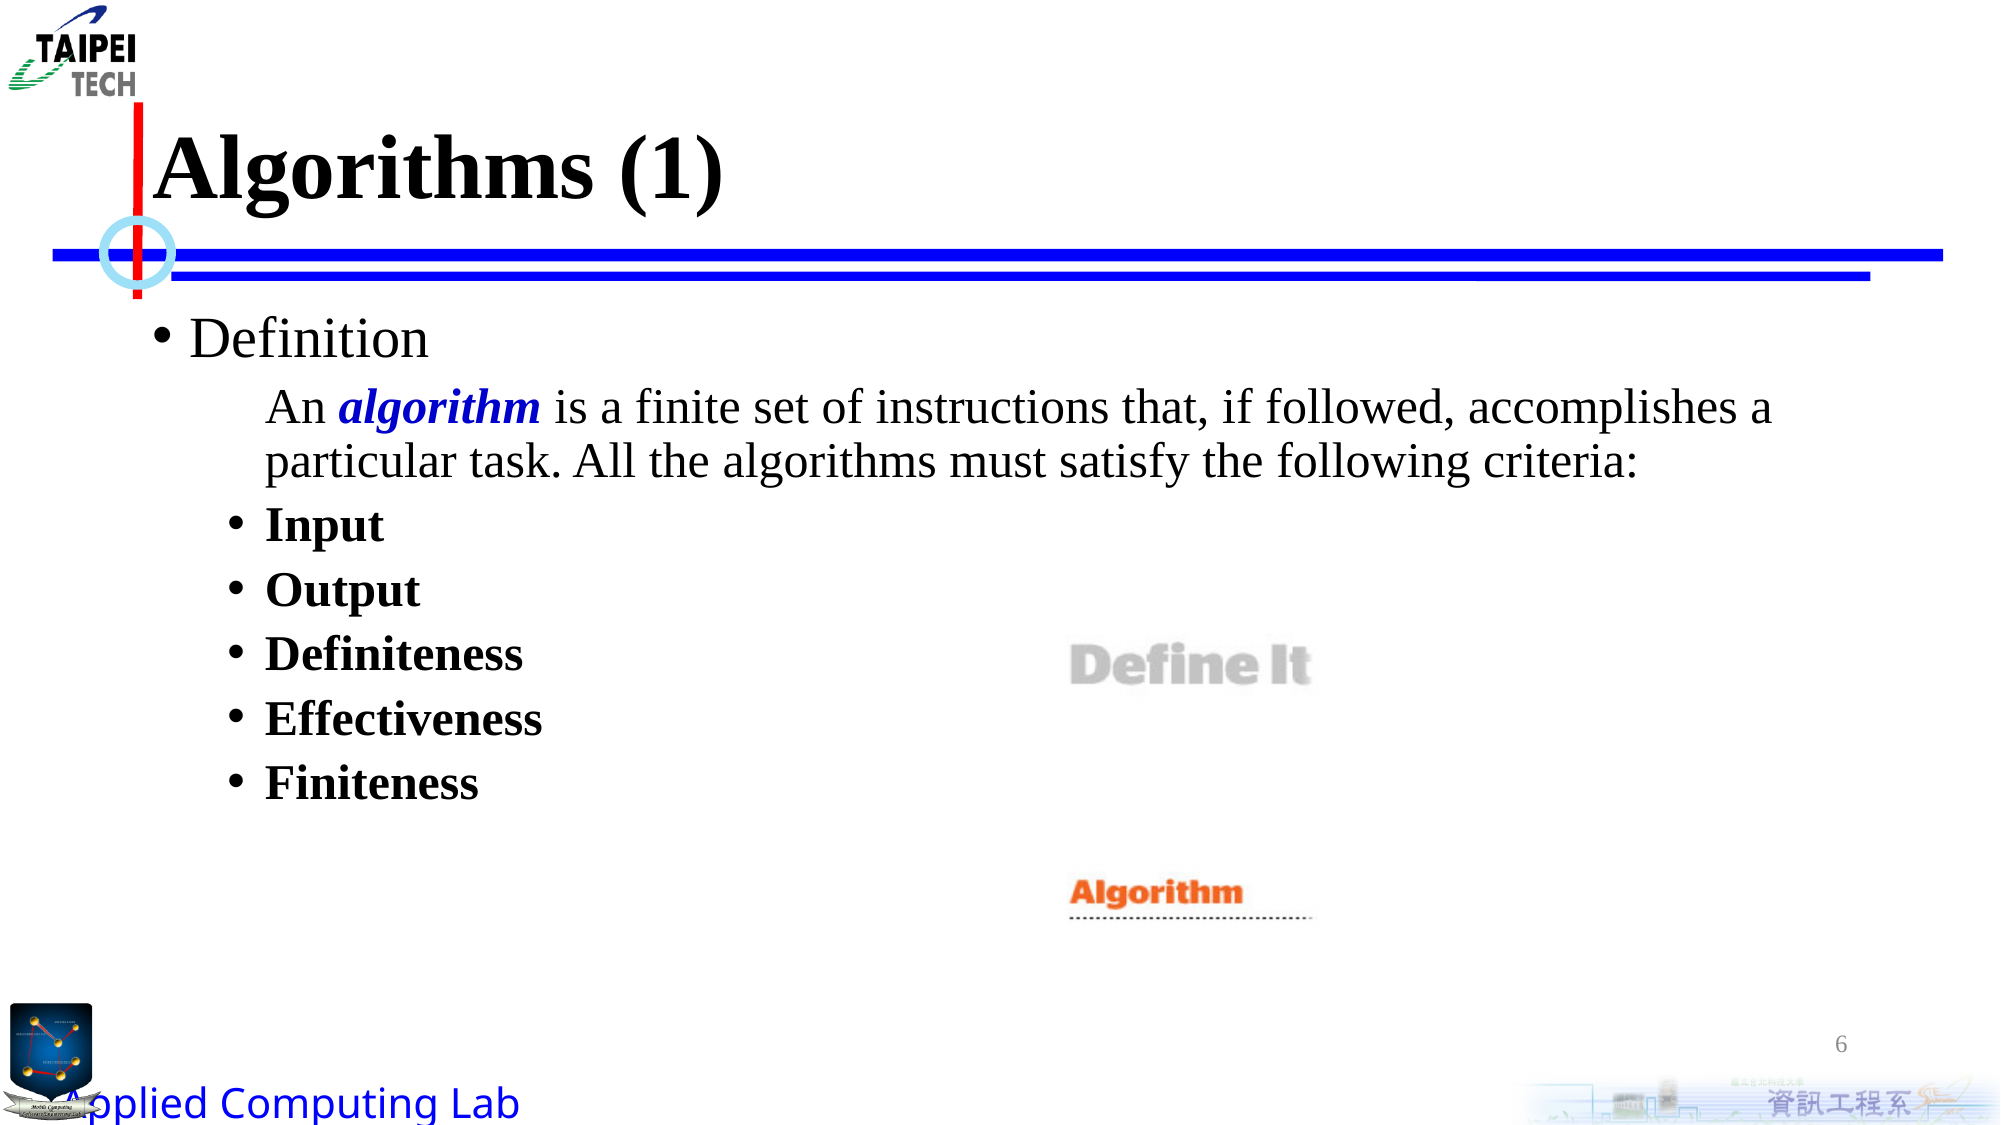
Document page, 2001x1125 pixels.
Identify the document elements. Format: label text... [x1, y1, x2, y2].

title Algorithms (1) [137, 59, 1863, 278]
picture [0, 999, 102, 1125]
slide_number 6 [1412, 1014, 1863, 1073]
picture [1053, 596, 1319, 986]
list Definition An algorithm is a finite set of instructions that, if followed, accomplishes a particular task. All the algorithms must satisfy the following criteria: Input Output Definiteness Effectiveness Finiteness [137, 299, 1863, 1014]
picture [0, 0, 143, 102]
